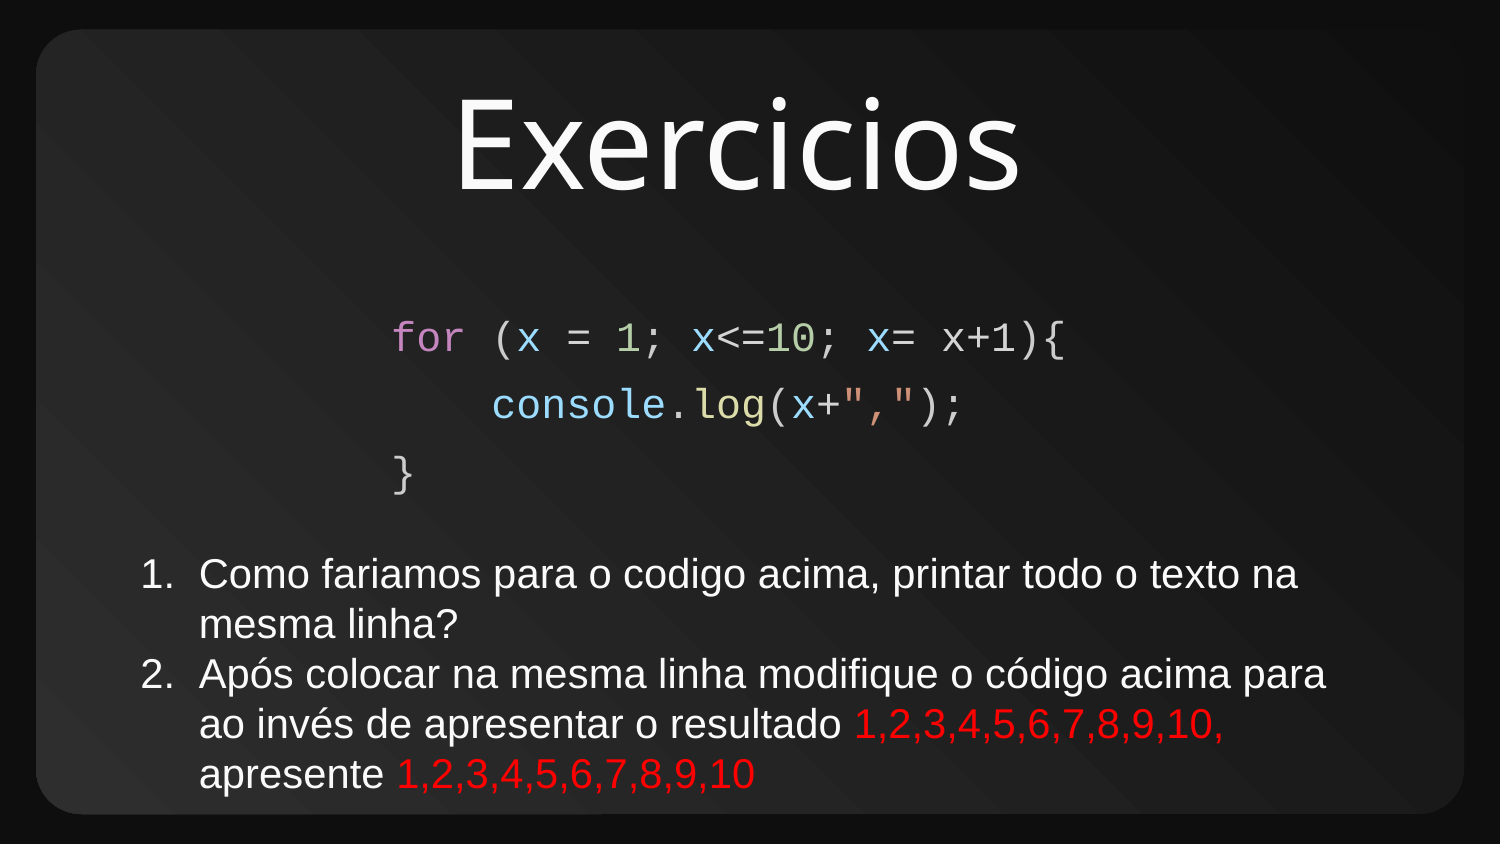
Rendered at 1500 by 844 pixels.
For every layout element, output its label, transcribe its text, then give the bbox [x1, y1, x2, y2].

subtitle for (x = 1; x<=10; x= x+1){ console.log(x+","); } [376, 277, 1124, 758]
title Exercicios [300, 87, 1175, 221]
text_box Como fariamos para o codigo acima, printar todo o texto na mesma linha? Após colocar na mesma linha modifique o código acima para ao invés de apresentar o resultado 1,2,3,4,5,6,7,8,9,10, apresente 1,2,3,4,5,6,7,8,9,10 [108, 531, 1367, 812]
